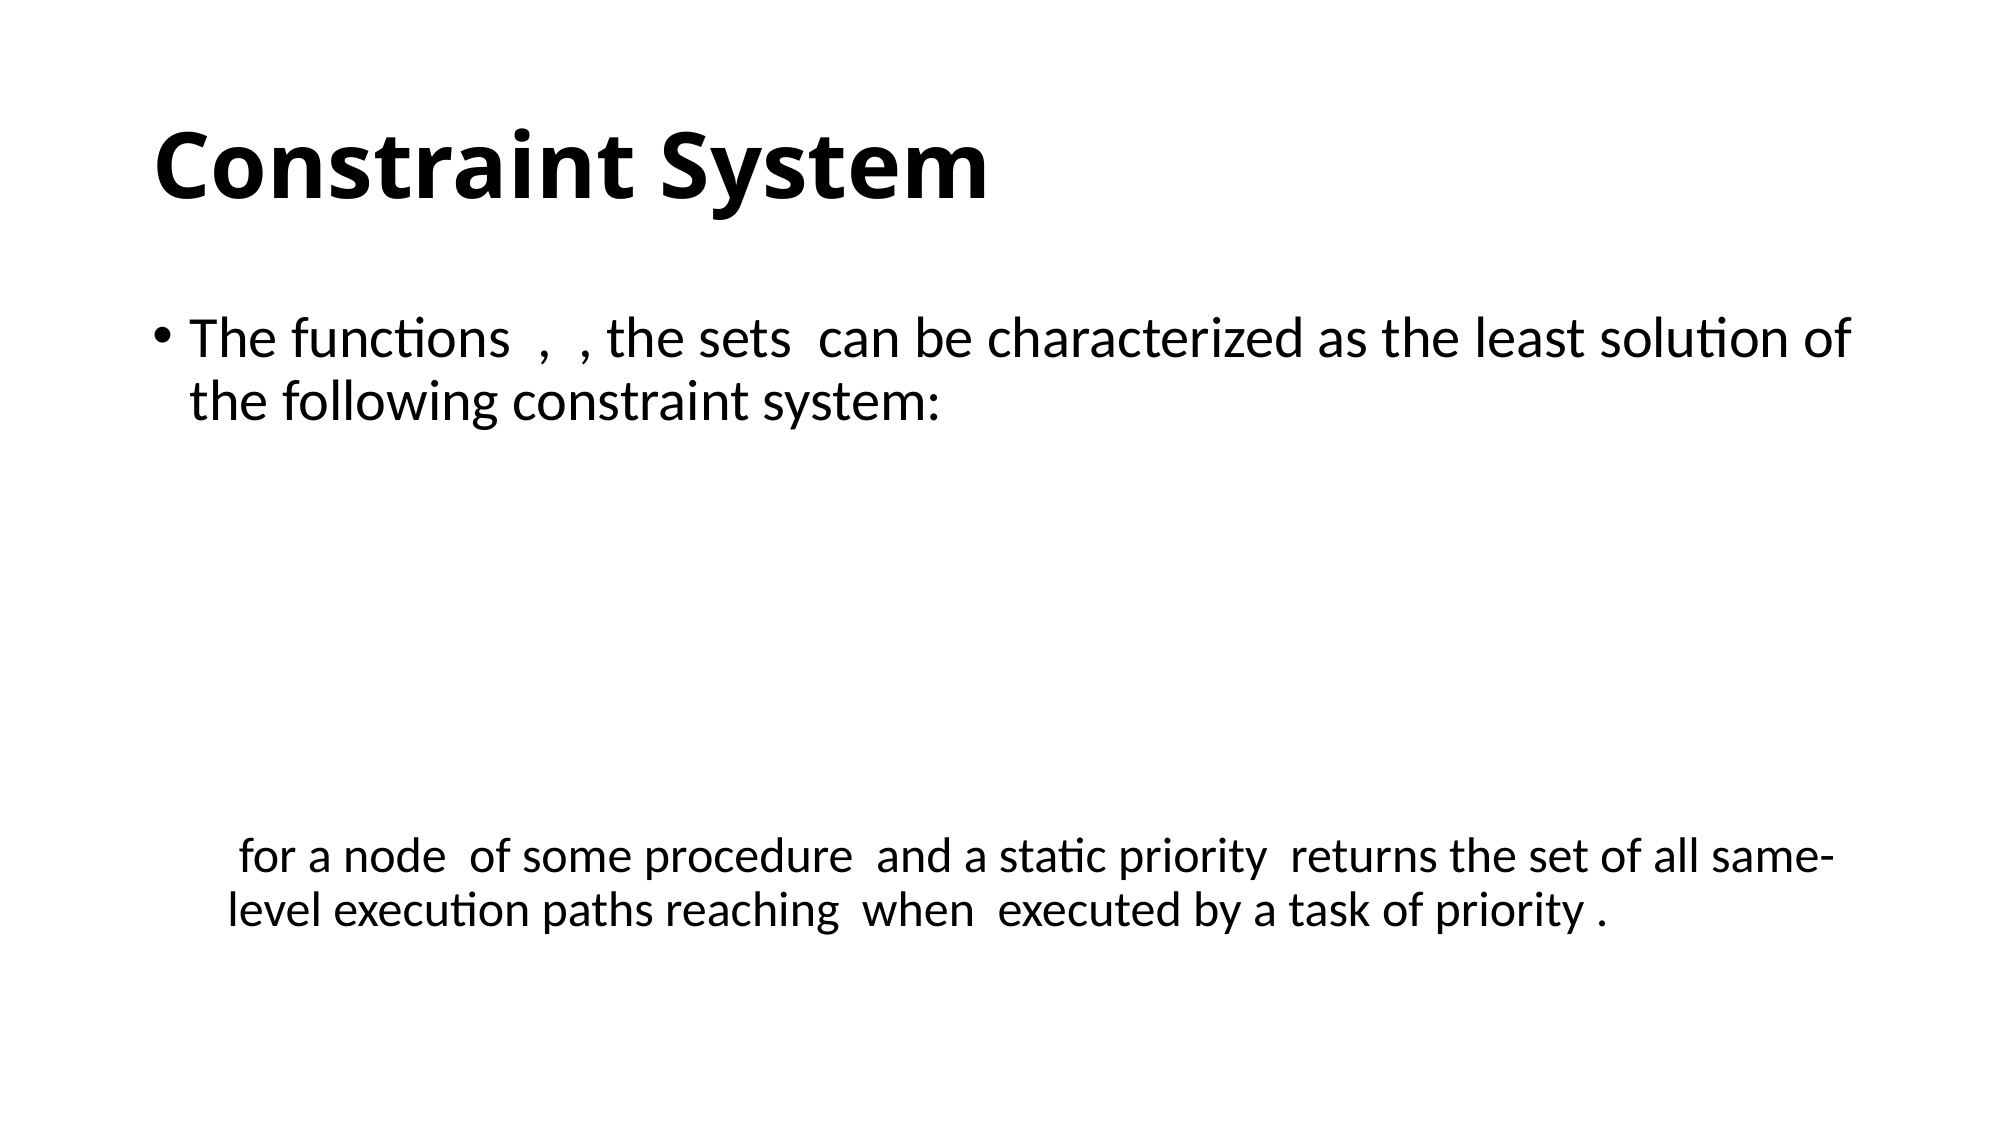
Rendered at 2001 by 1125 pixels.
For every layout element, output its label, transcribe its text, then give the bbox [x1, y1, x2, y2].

title Constraint System [137, 59, 1863, 278]
